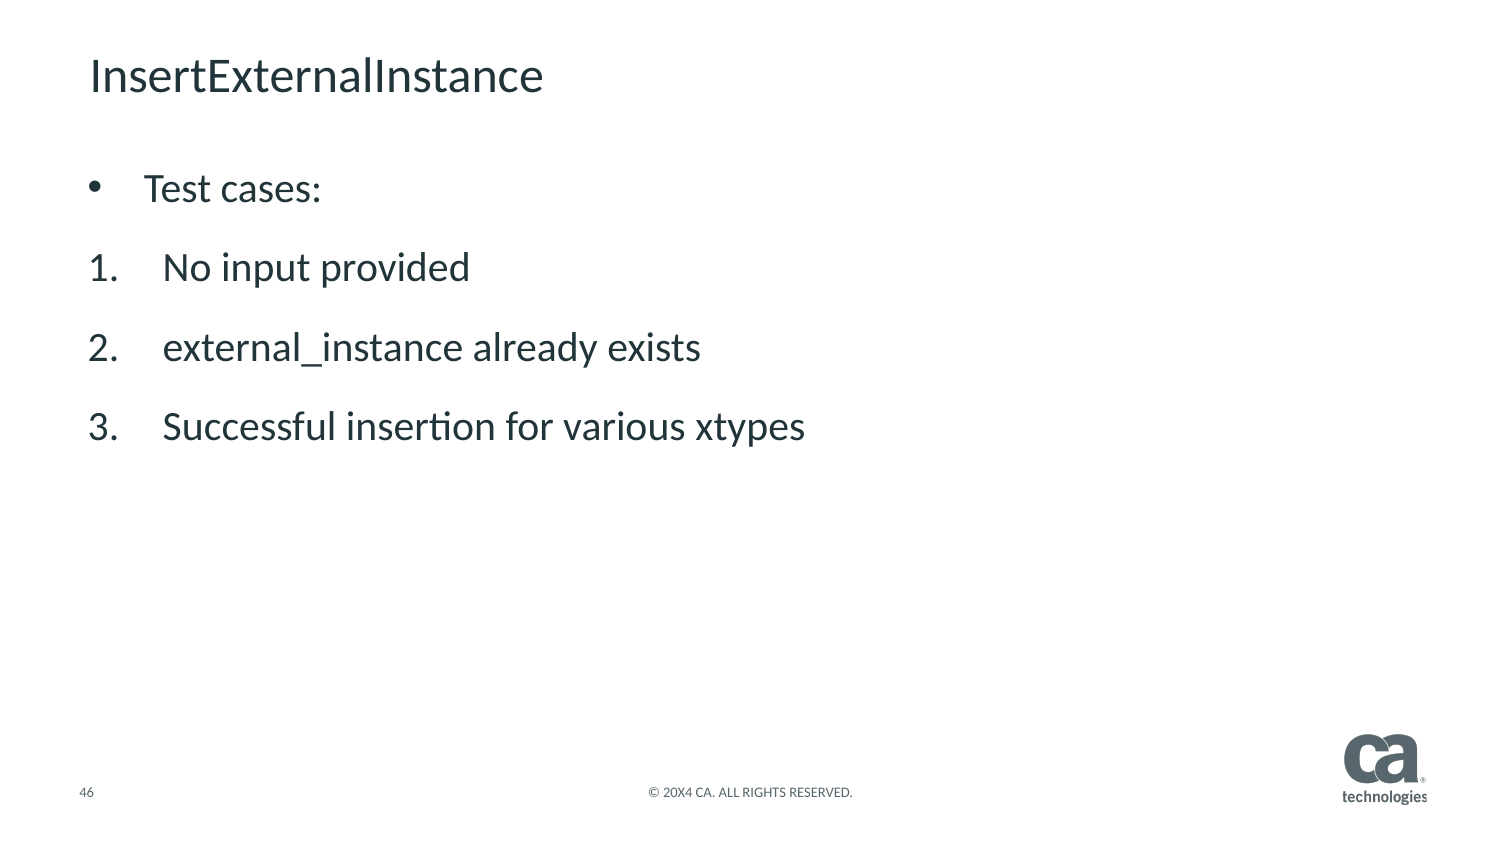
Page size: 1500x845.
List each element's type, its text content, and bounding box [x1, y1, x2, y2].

text_box InsertExternalInstance [74, 35, 560, 110]
list Test cases: No input provided external_instance already exists Successful insertion for various xtypes [72, 153, 1413, 692]
